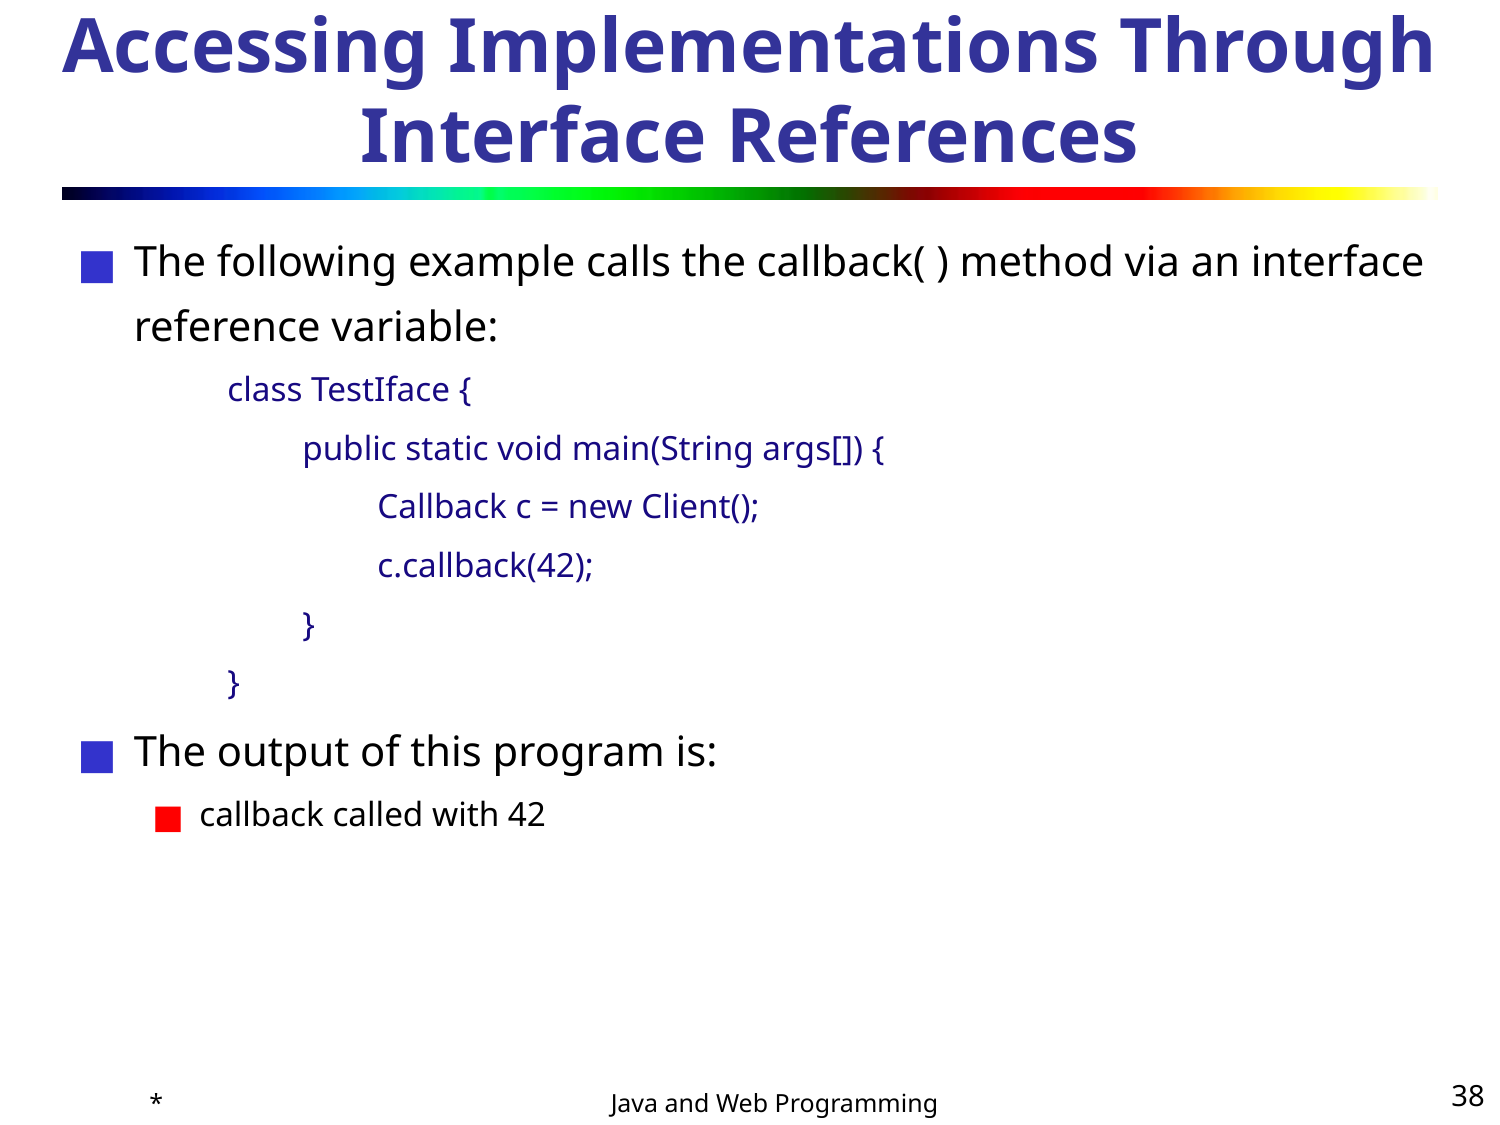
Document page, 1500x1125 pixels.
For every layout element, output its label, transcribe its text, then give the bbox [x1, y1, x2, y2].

list The following example calls the callback( ) method via an interface reference variable: class TestIface { public static void main(String args[]) { Callback c = new Client(); c.callback(42); } } The output of this program is: callback called with 42 [62, 212, 1450, 1050]
text_box Java and Web Programming [537, 1062, 1013, 1125]
text_box * [0, 1049, 313, 1125]
text_box ‹#› [1187, 1049, 1500, 1125]
picture [62, 187, 355, 200]
picture [382, 187, 1438, 200]
title Accessing Implementations Through Interface References [0, 0, 1500, 175]
